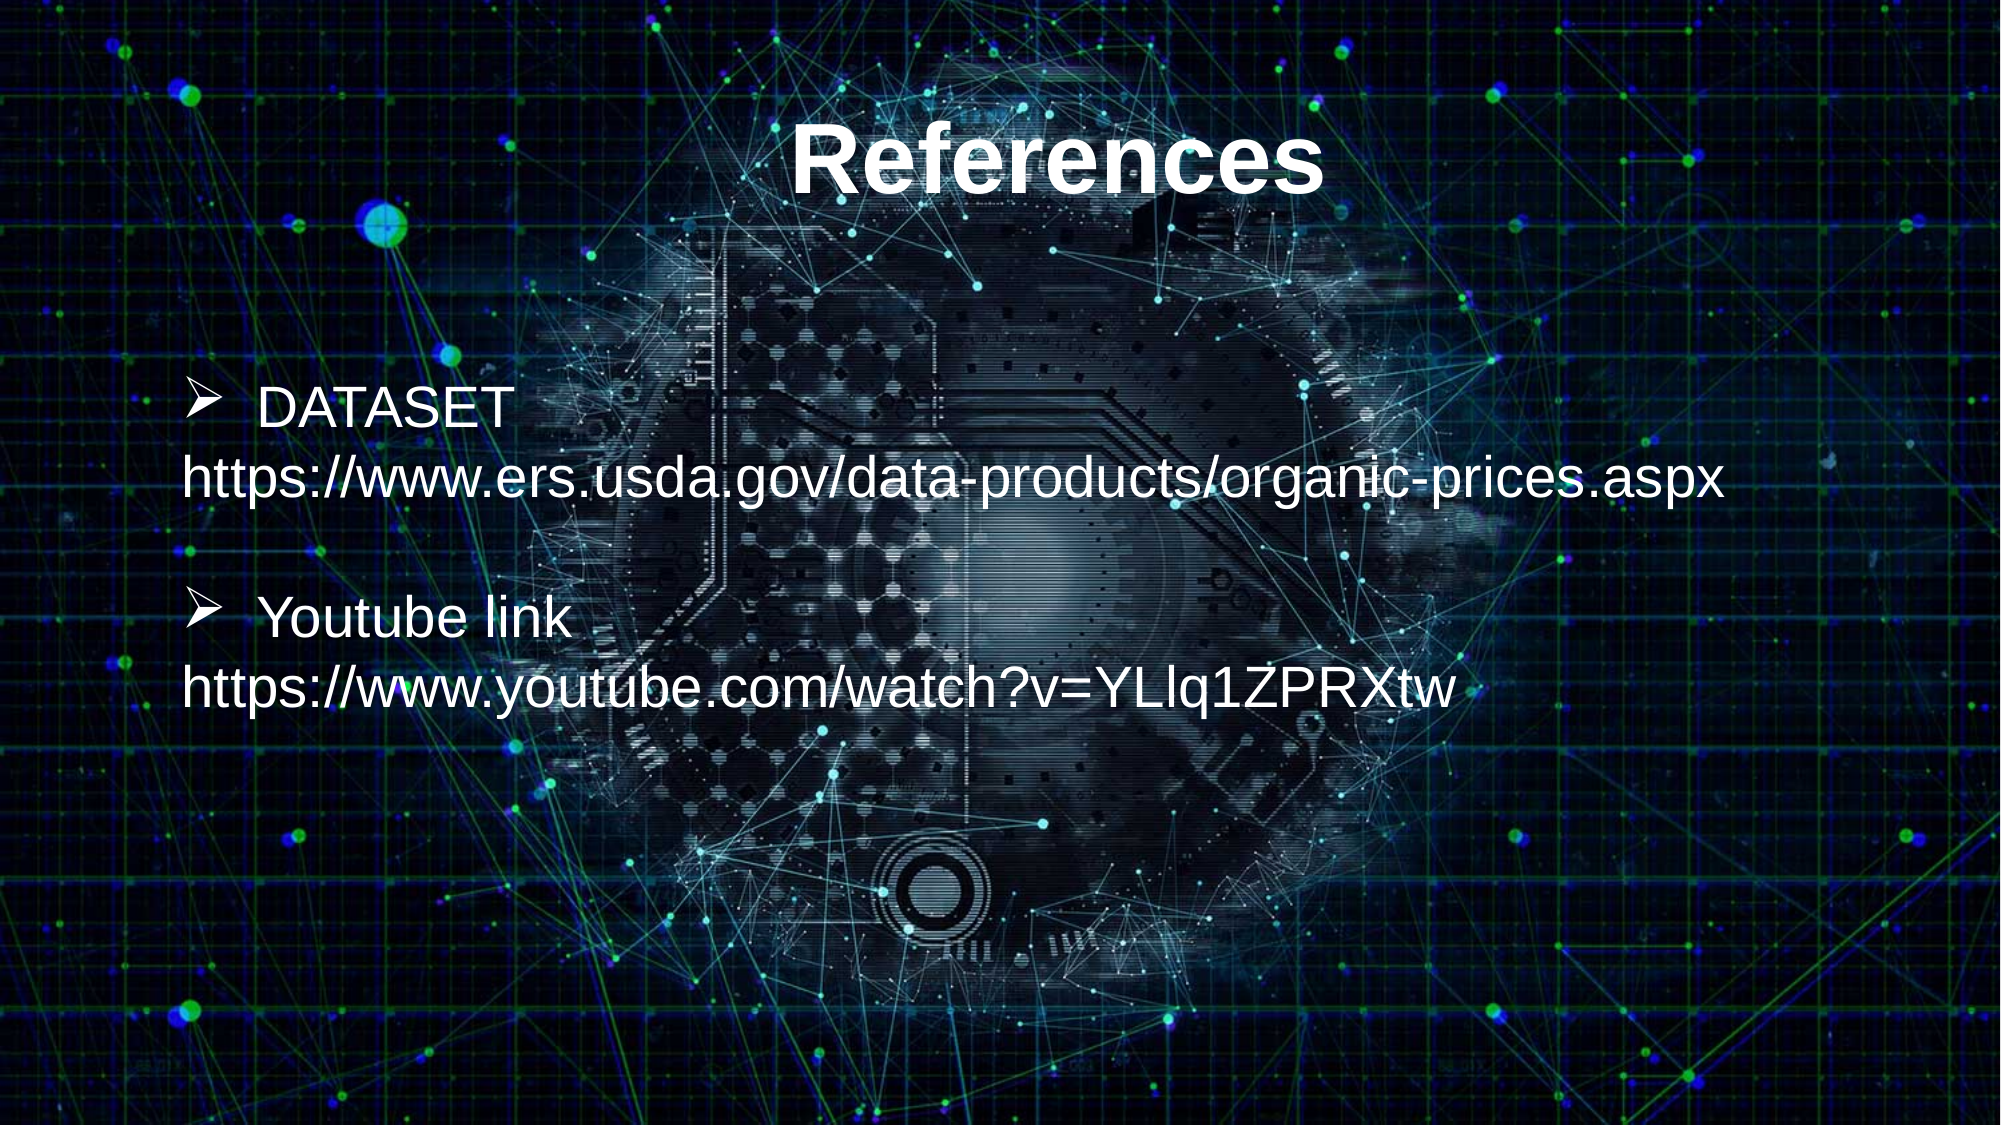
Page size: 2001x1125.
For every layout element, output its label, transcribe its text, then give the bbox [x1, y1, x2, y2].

text_box DATASET https://www.ers.usda.gov/data-products/organic-prices.aspx Youtube link https://www.youtube.com/watch?v=YLlq1ZPRXtw [166, 362, 1850, 797]
text_box References [486, 0, 1631, 296]
picture [0, 0, 2001, 1125]
